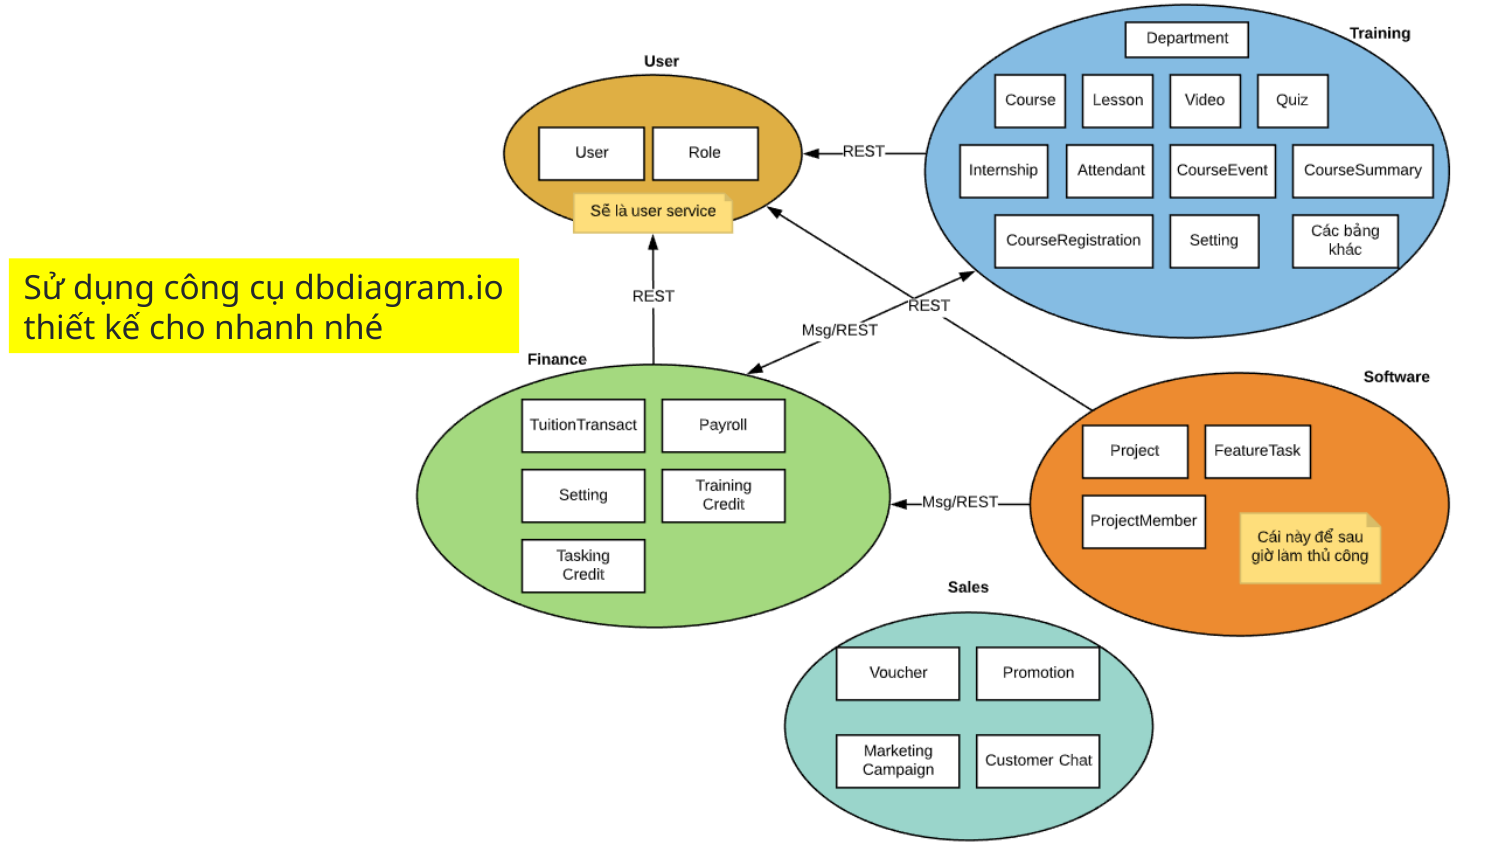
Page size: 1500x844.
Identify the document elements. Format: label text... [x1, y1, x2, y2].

picture [406, 0, 1470, 844]
text_box Sử dụng công cụ dbdiagram.io thiết kế cho nhanh nhé [8, 258, 401, 354]
